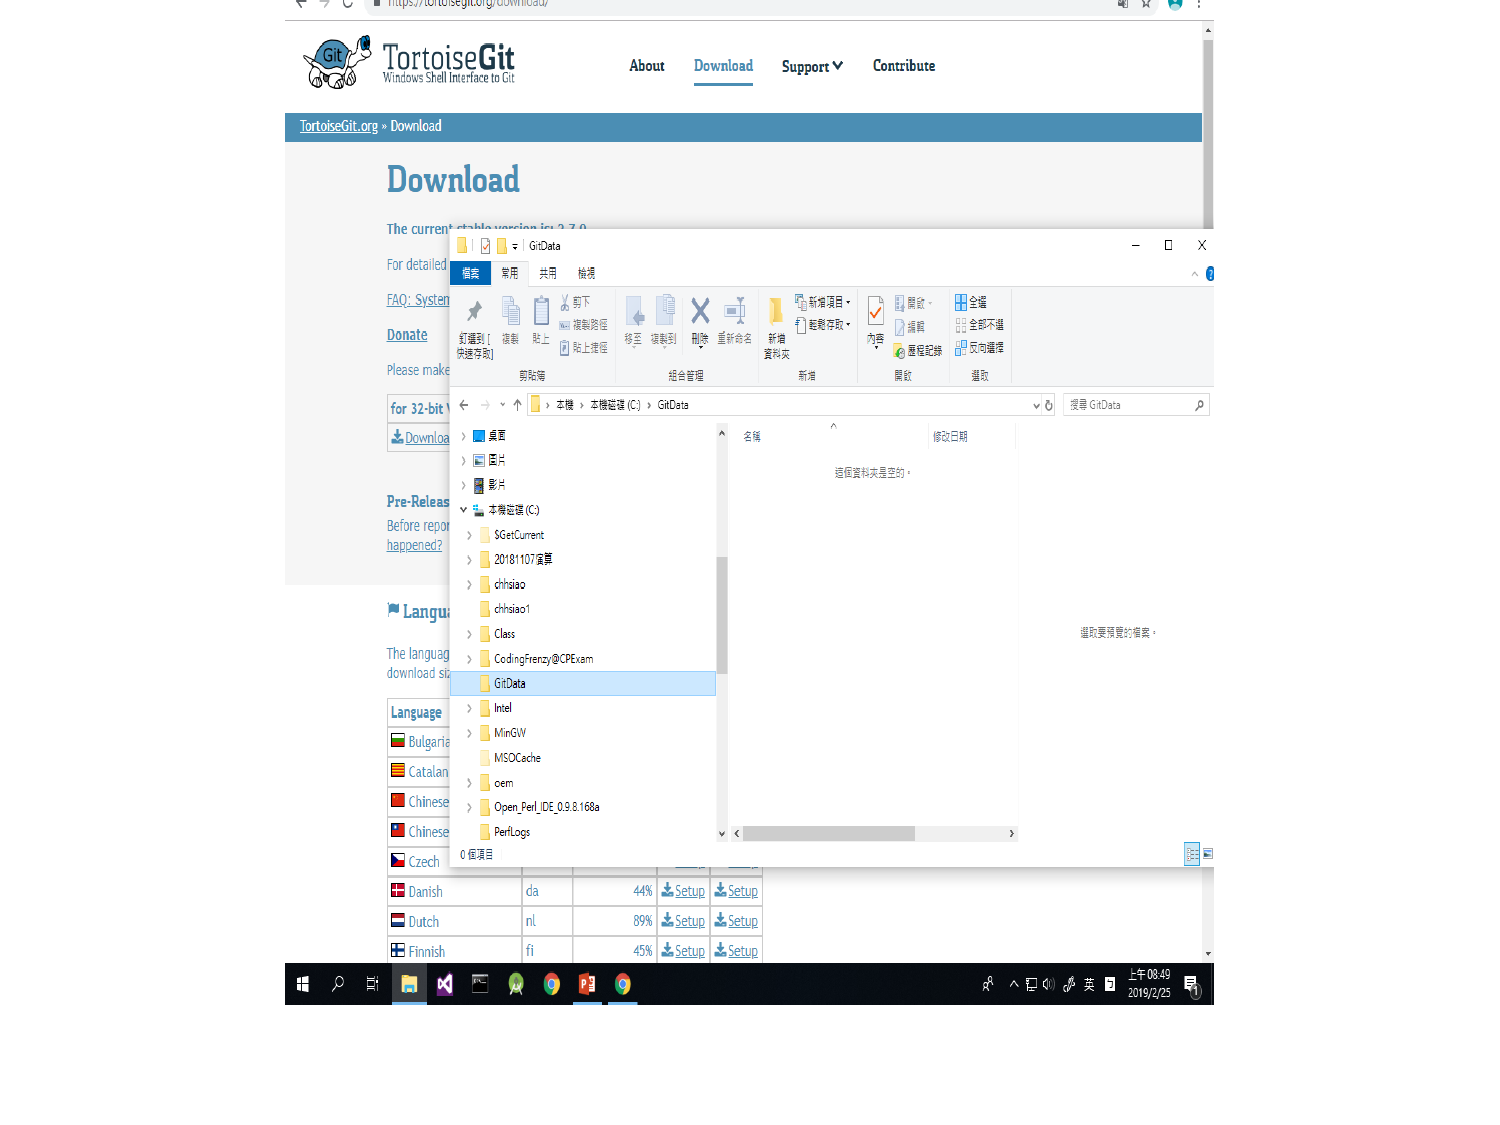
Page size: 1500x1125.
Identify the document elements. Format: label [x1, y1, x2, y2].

list [285, 0, 1215, 1006]
